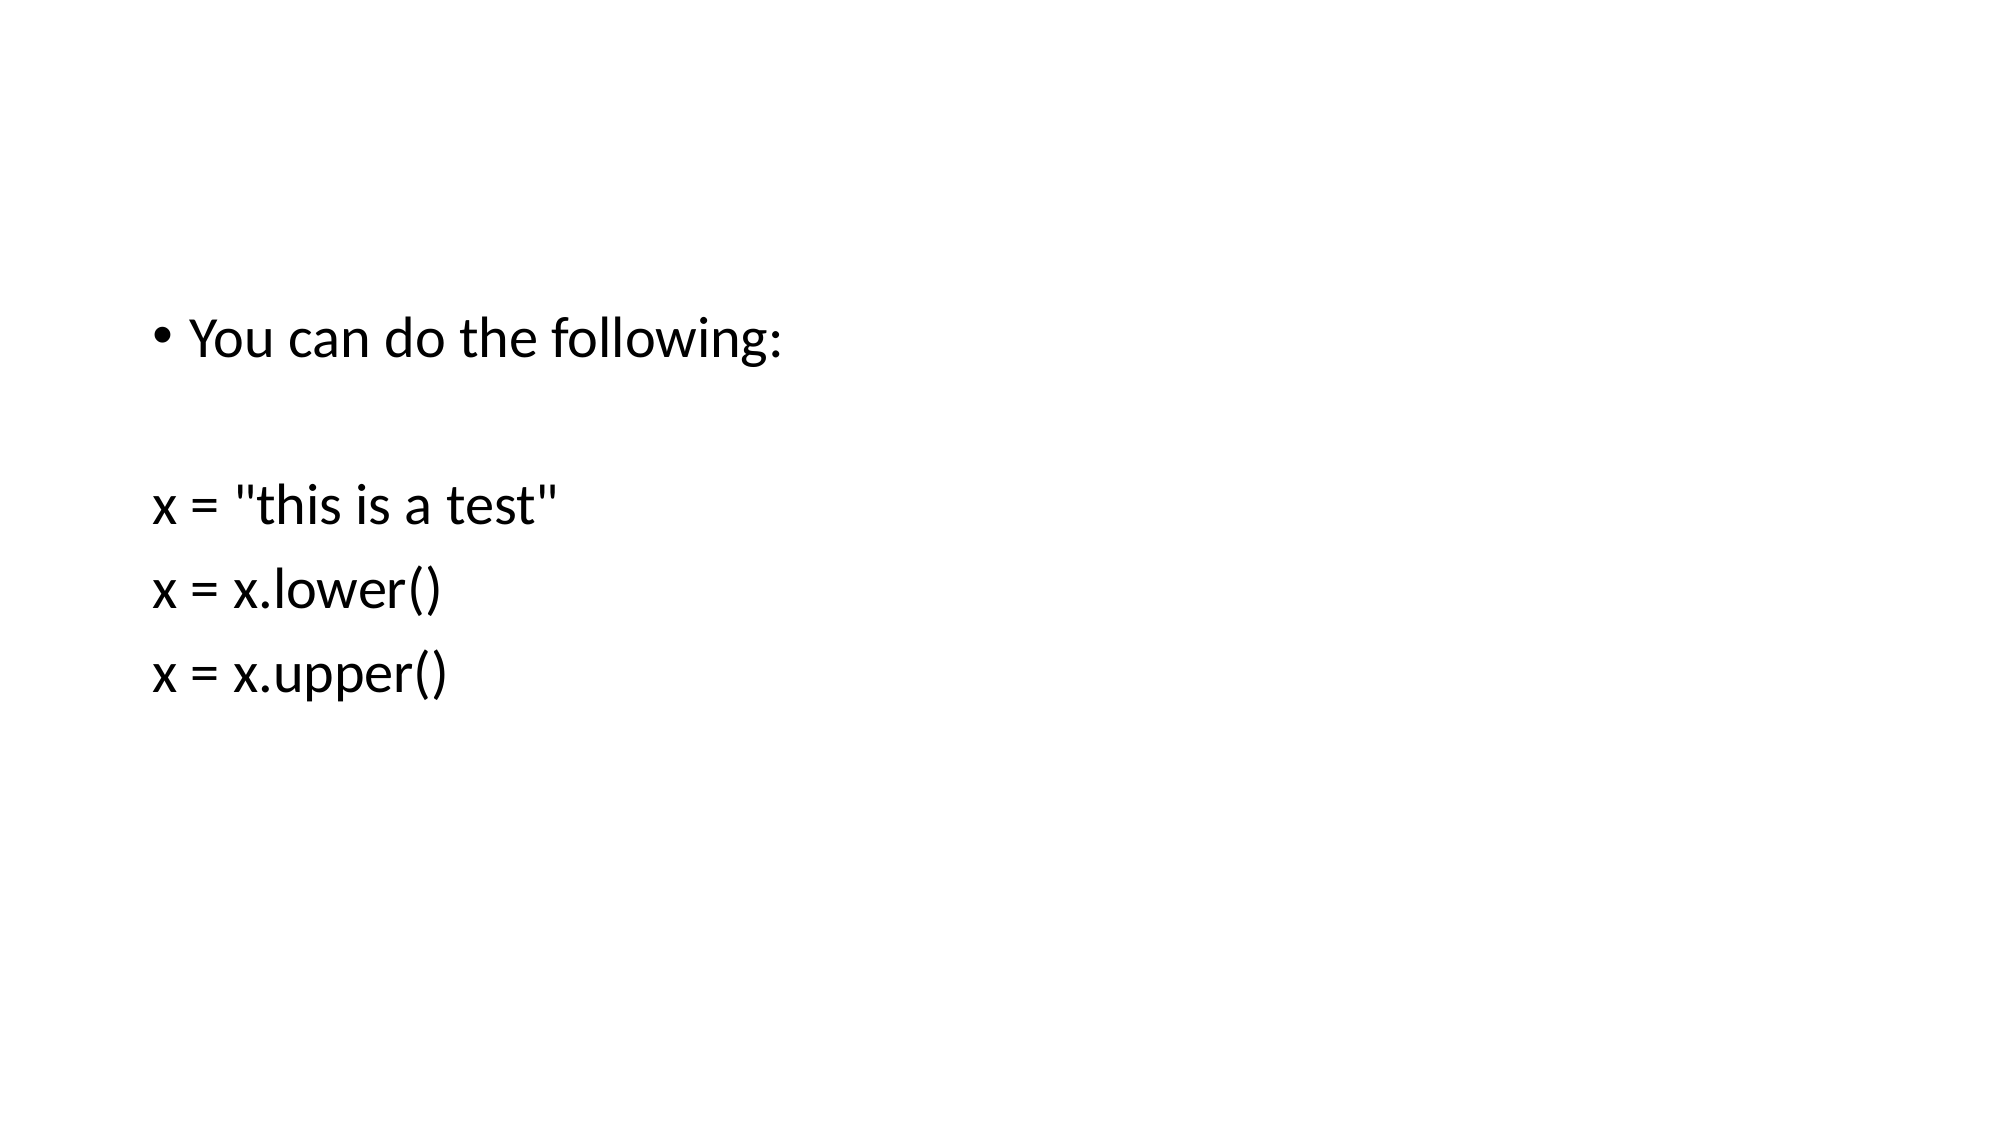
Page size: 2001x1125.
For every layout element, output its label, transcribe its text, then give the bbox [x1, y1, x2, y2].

list You can do the following: x = "this is a test" x = x.lower() x = x.upper() [137, 299, 1863, 1014]
